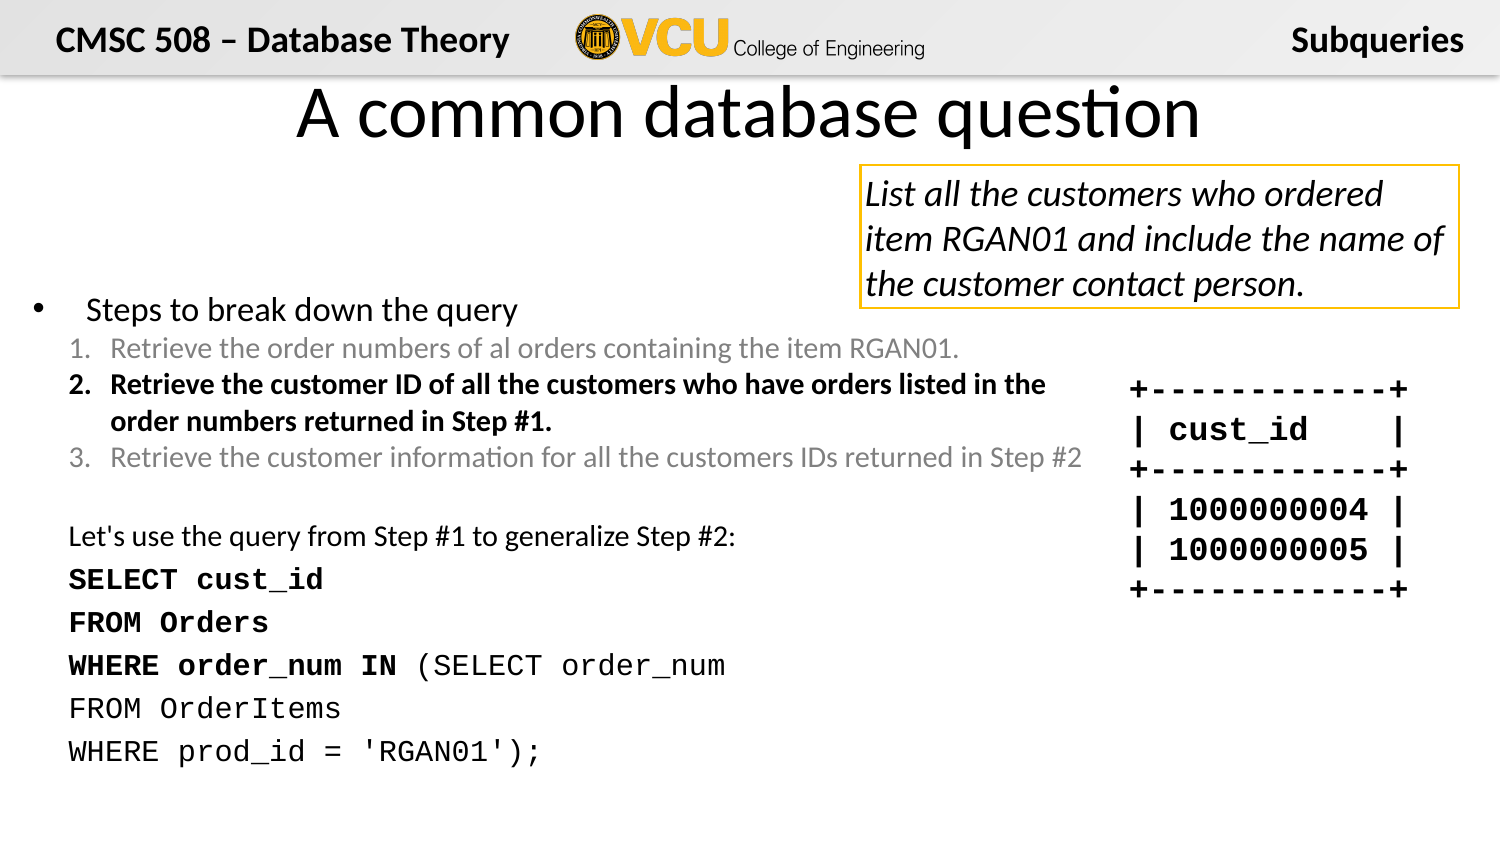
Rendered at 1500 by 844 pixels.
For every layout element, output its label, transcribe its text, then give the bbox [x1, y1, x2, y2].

text_box +------------+ | cust_id | +------------+ | 1000000004 | | 1000000005 | +------------+ [1124, 363, 1414, 612]
title A common database question [0, 75, 1500, 169]
picture [575, 14, 924, 60]
text_box List all the customers who ordered item RGAN01 and include the name of the customer contact person. [860, 169, 1459, 309]
list Steps to break down the query Retrieve the order numbers of al orders containing the item RGAN01. Retrieve the customer ID of all the customers who have orders listed in the order numbers returned in Step #1. Retrieve the customer information for all the customers IDs returned in Step #2 Let's use the query from Step #1 to generalize Step #2: SELECT cust_id FROM Orders WHERE order_num IN (SELECT order_num FROM OrderItems WHERE prod_id = 'RGAN01'); [17, 279, 1109, 791]
